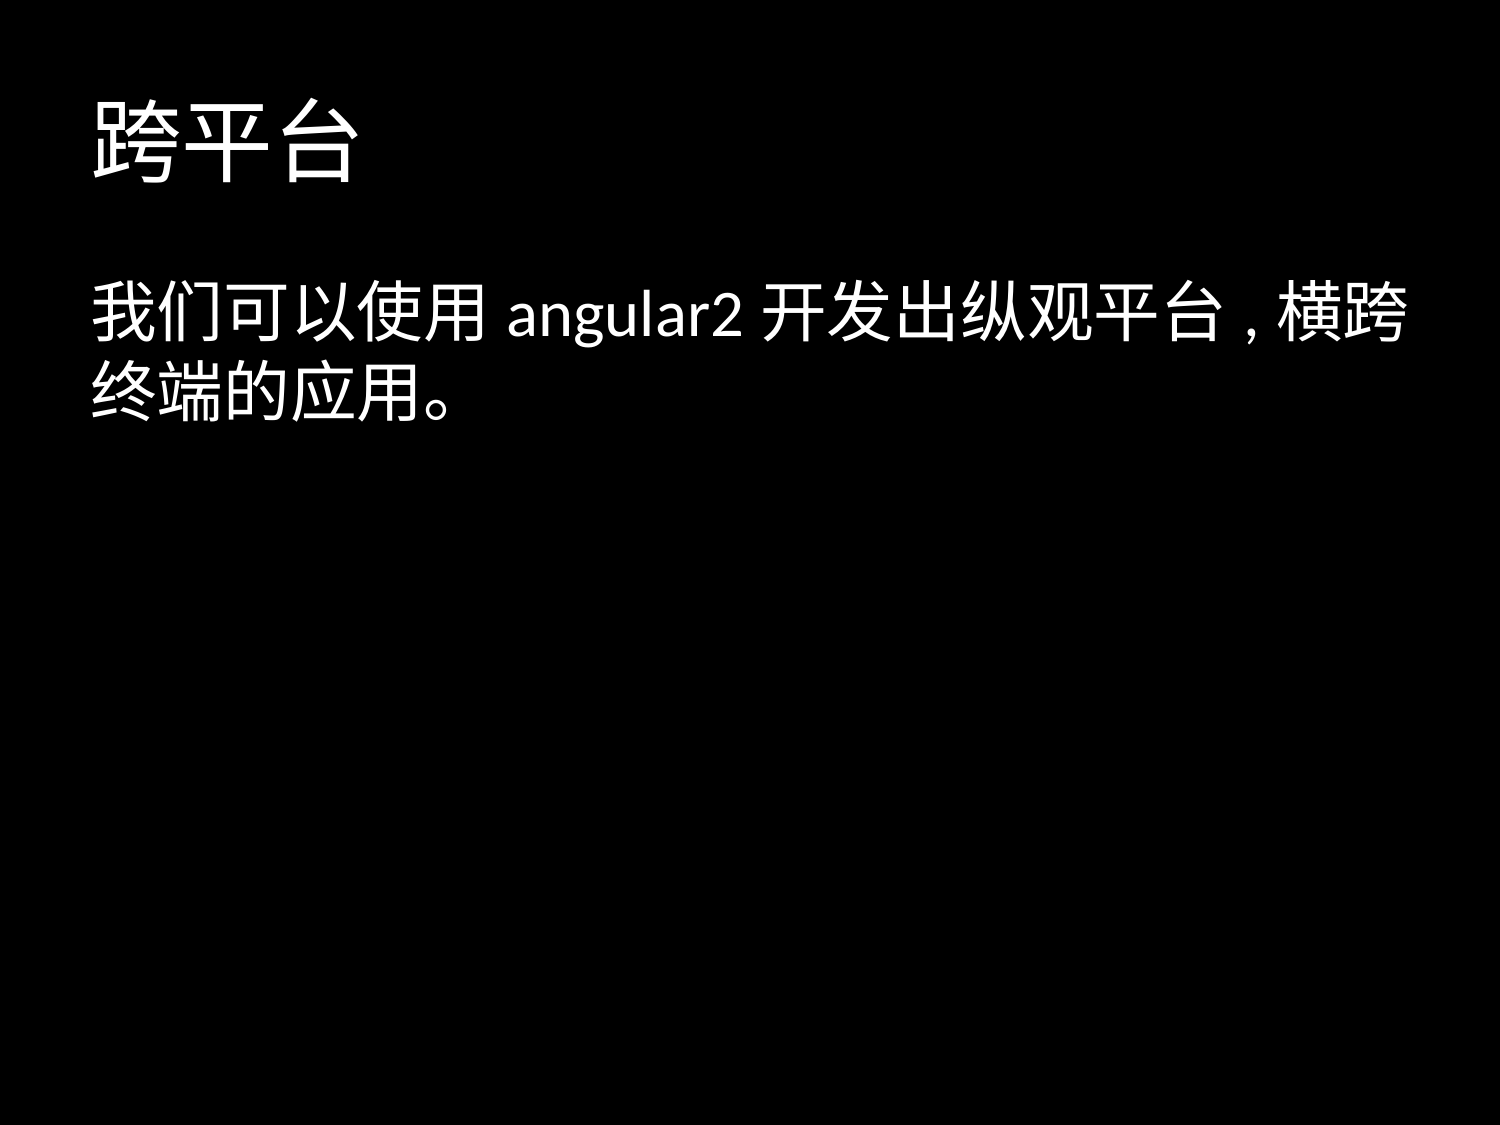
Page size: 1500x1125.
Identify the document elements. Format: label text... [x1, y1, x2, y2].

list 我们可以使用angular2开发出纵观平台,横跨终端的应用。 [75, 262, 1425, 1005]
title 跨平台 [75, 45, 1425, 233]
